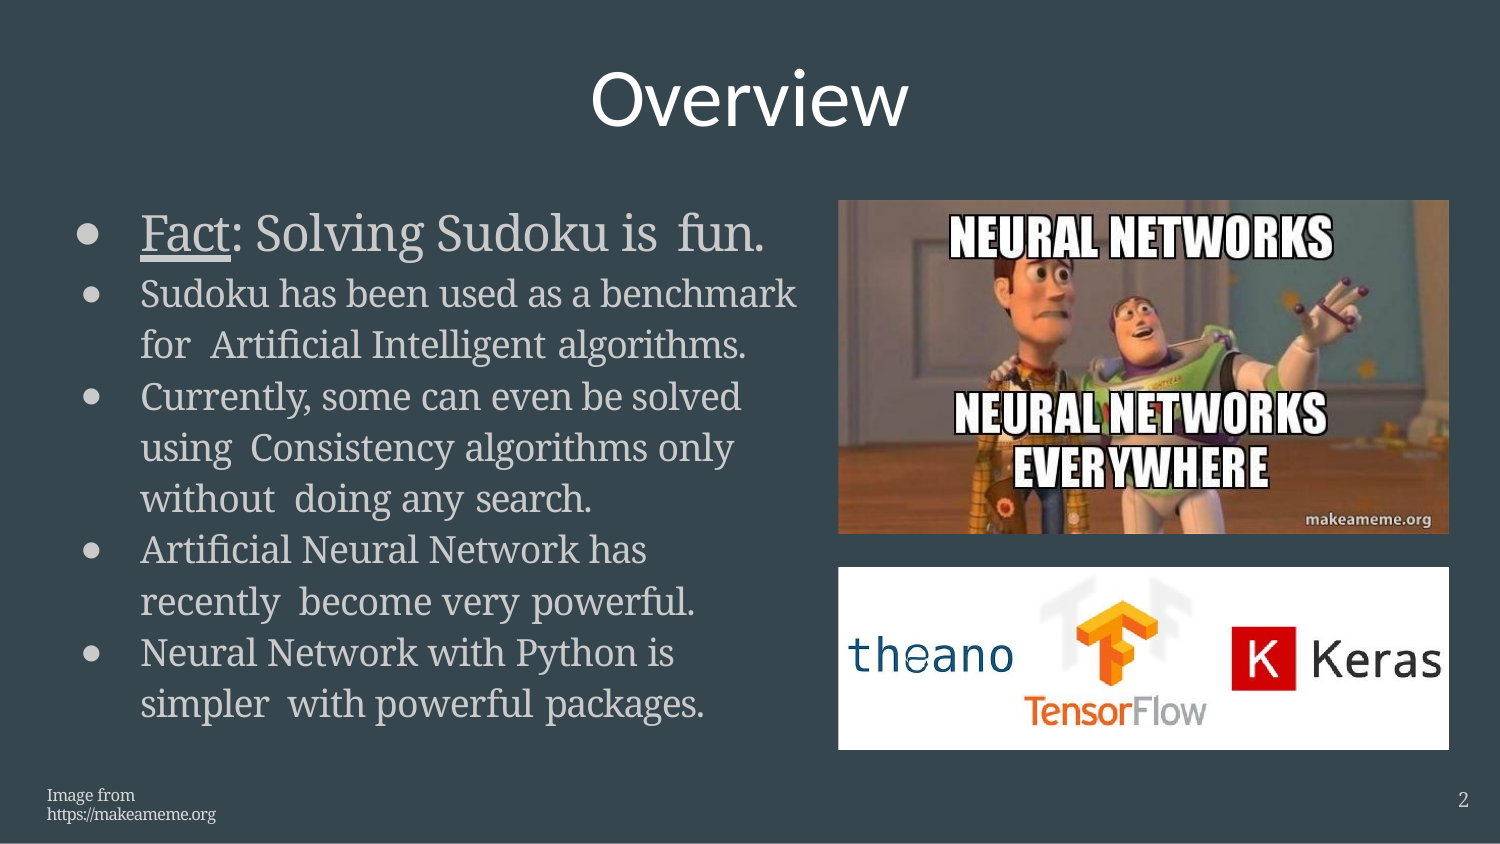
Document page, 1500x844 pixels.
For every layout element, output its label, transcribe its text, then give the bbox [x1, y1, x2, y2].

text_box Fact: Solving Sudoku is fun. Sudoku has been used as a benchmark for Artificial Intelligent algorithms. Currently, some can even be solved using Consistency algorithms only without doing any search. Artificial Neural Network has recently become very powerful. Neural Network with Python is simpler with powerful packages. [70, 186, 802, 726]
text_box [838, 567, 1449, 750]
text_box 2 [1455, 784, 1471, 812]
text_box Image from https://makeameme.org [44, 782, 298, 825]
text_box Overview [0, 36, 1500, 151]
text_box [838, 200, 1449, 534]
